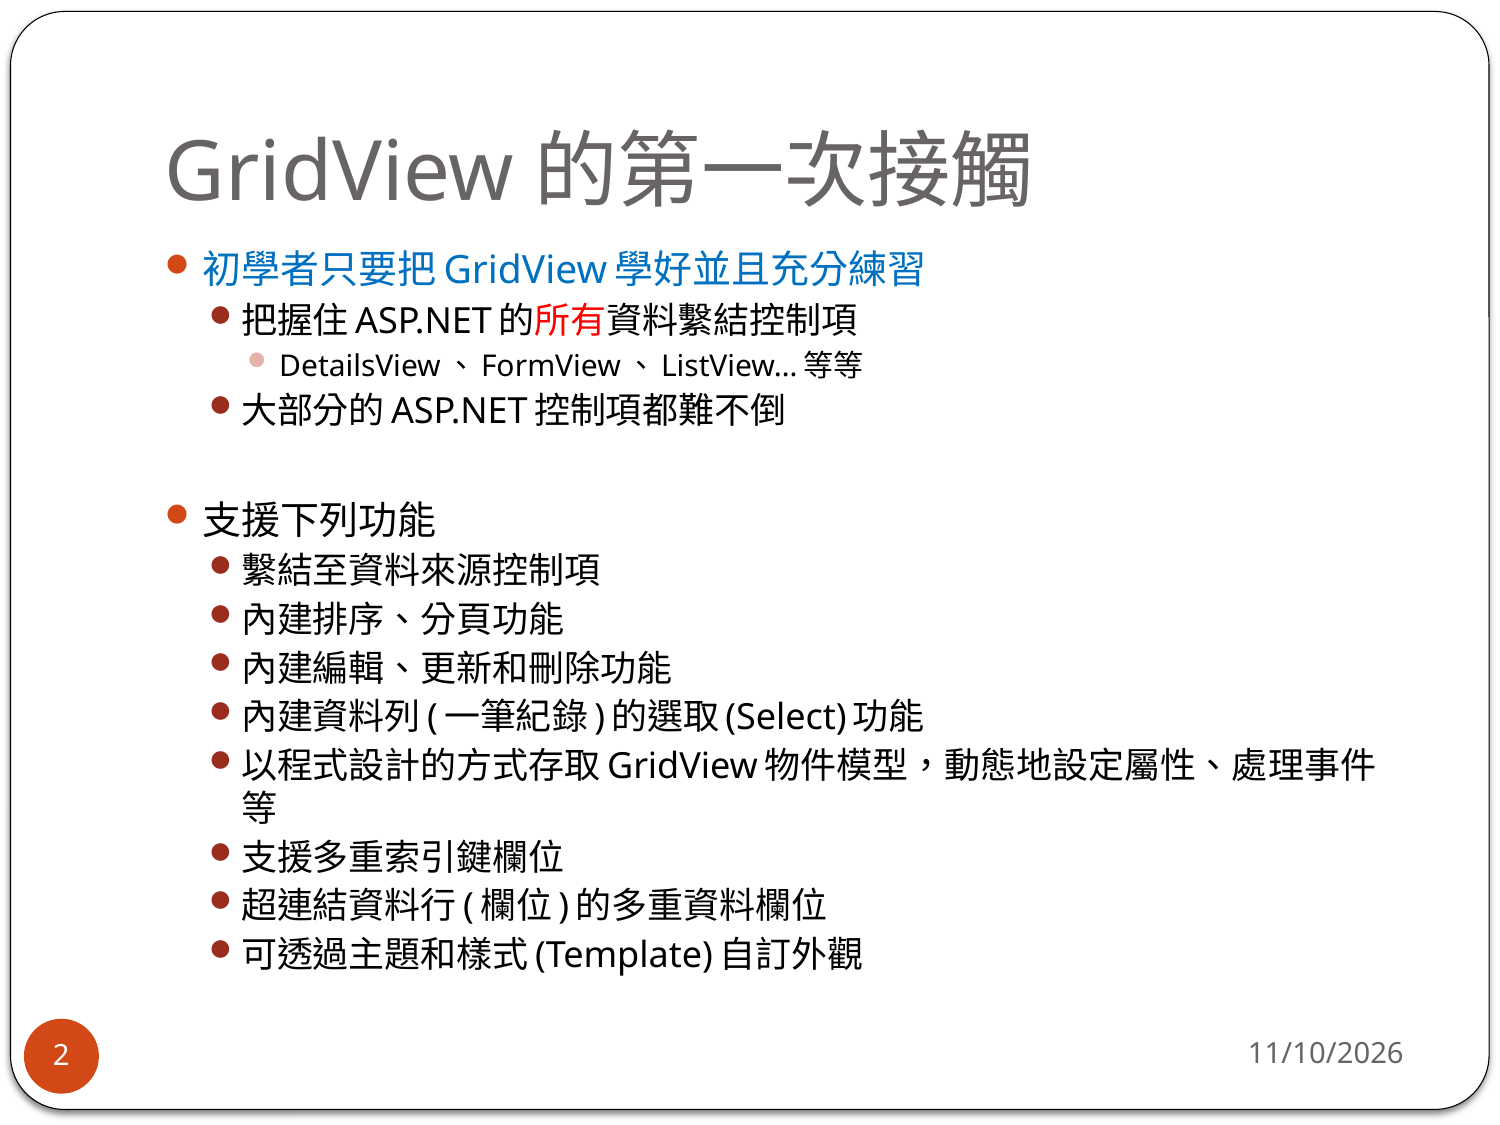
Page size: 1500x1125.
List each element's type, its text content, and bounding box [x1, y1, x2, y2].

list 初學者只要把GridView學好並且充分練習 把握住ASP.NET的所有資料繫結控制項 DetailsView、FormView、ListView…等等 大部分的ASP.NET控制項都難不倒 支援下列功能 繫結至資料來源控制項 內建排序、分頁功能 內建編輯、更新和刪除功能 內建資料列(一筆紀錄)的選取(Select)功能 以程式設計的方式存取GridView物件模型，動態地設定屬性、處理事件等 支援多重索引鍵欄位 超連結資料行(欄位)的多重資料欄位 可透過主題和樣式(Template)自訂外觀 [150, 237, 1425, 988]
title GridView的第一次接觸 [150, 45, 1425, 233]
slide_number 2 [23, 1018, 99, 1094]
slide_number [1012, 1015, 1419, 1094]
